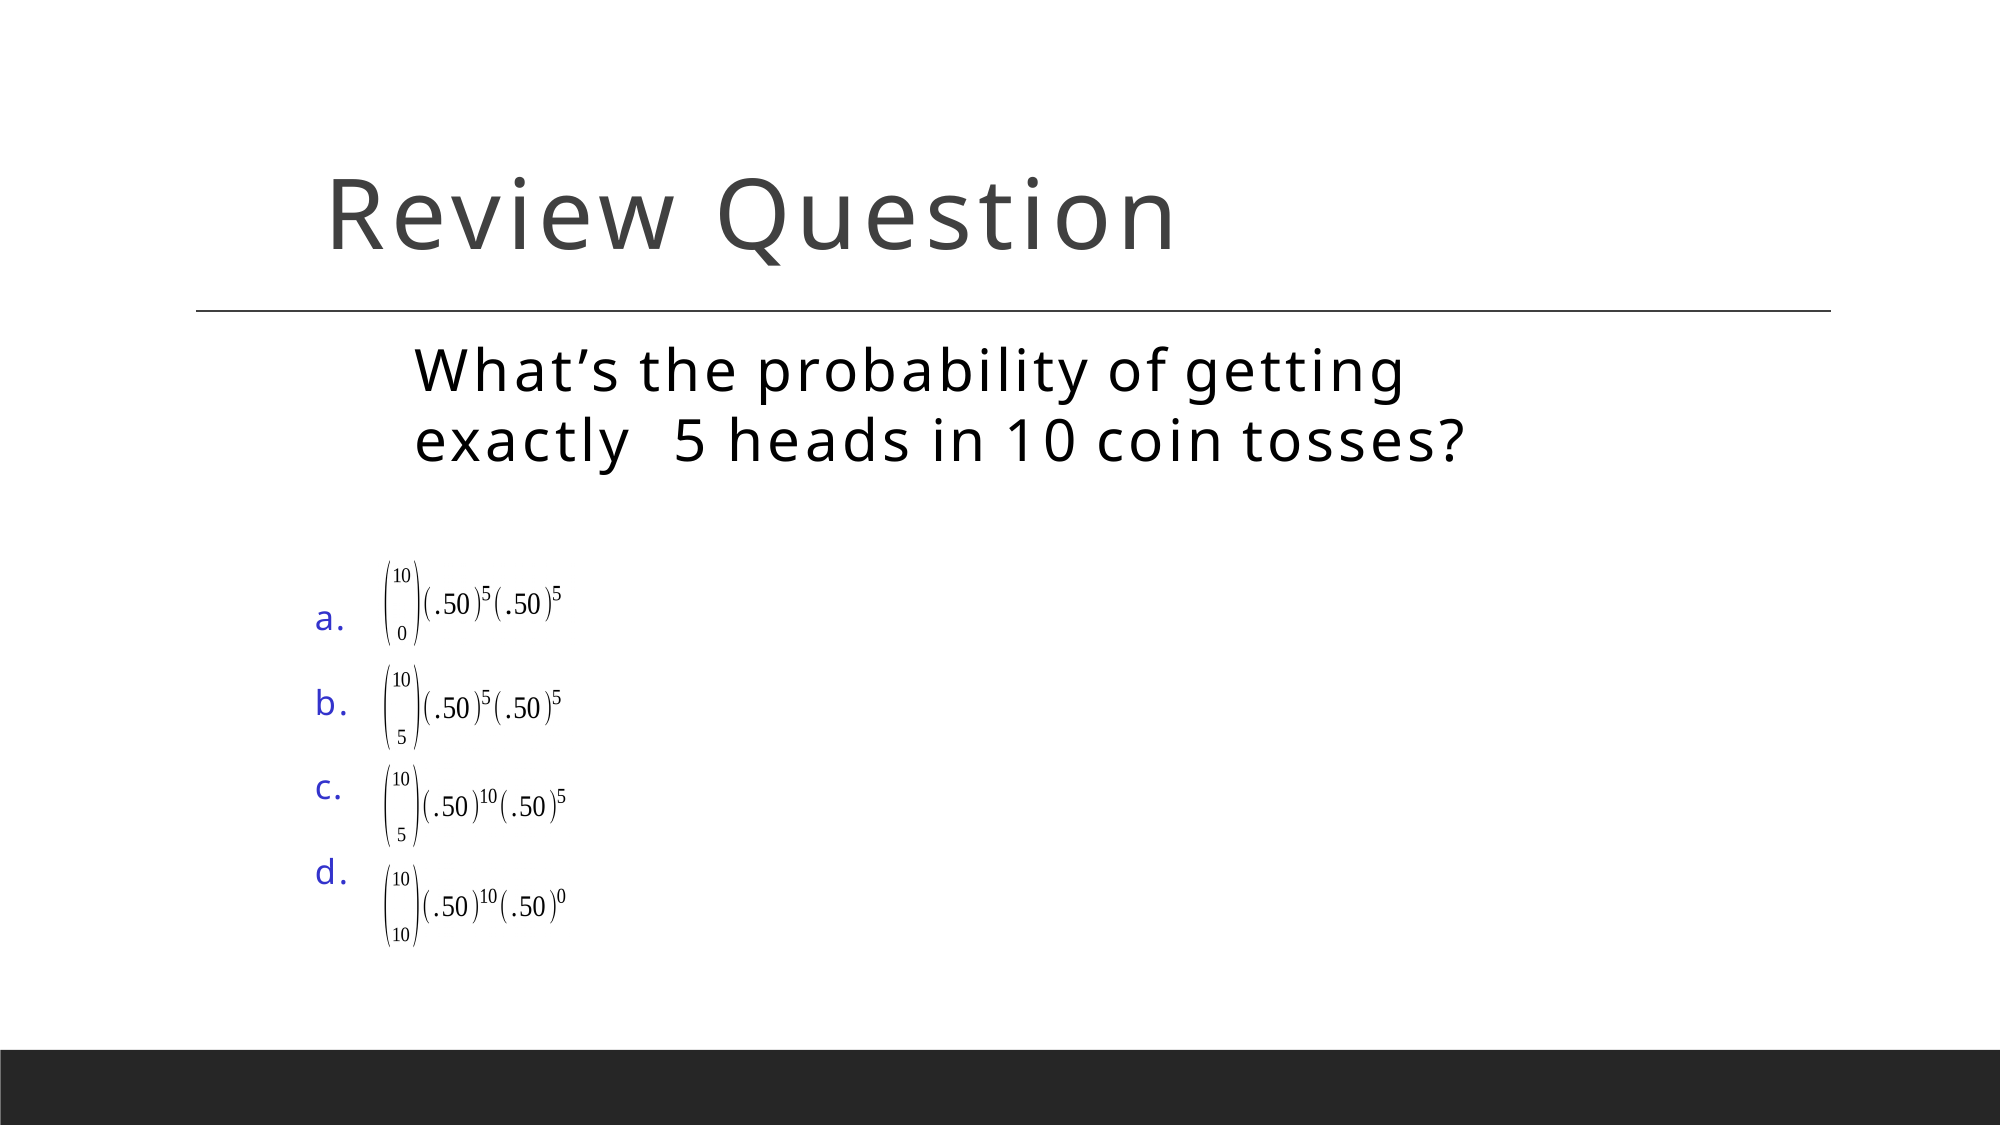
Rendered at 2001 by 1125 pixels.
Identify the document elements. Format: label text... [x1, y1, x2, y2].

text_box [375, 662, 575, 751]
text_box a. b. c. d. [312, 593, 351, 892]
text_box What’s the probability of getting exactly 5 heads in 10 coin tosses? [412, 330, 1592, 473]
text_box [375, 762, 575, 848]
title Review Question [322, 79, 1310, 270]
text_box [375, 558, 575, 647]
text_box [375, 862, 575, 948]
